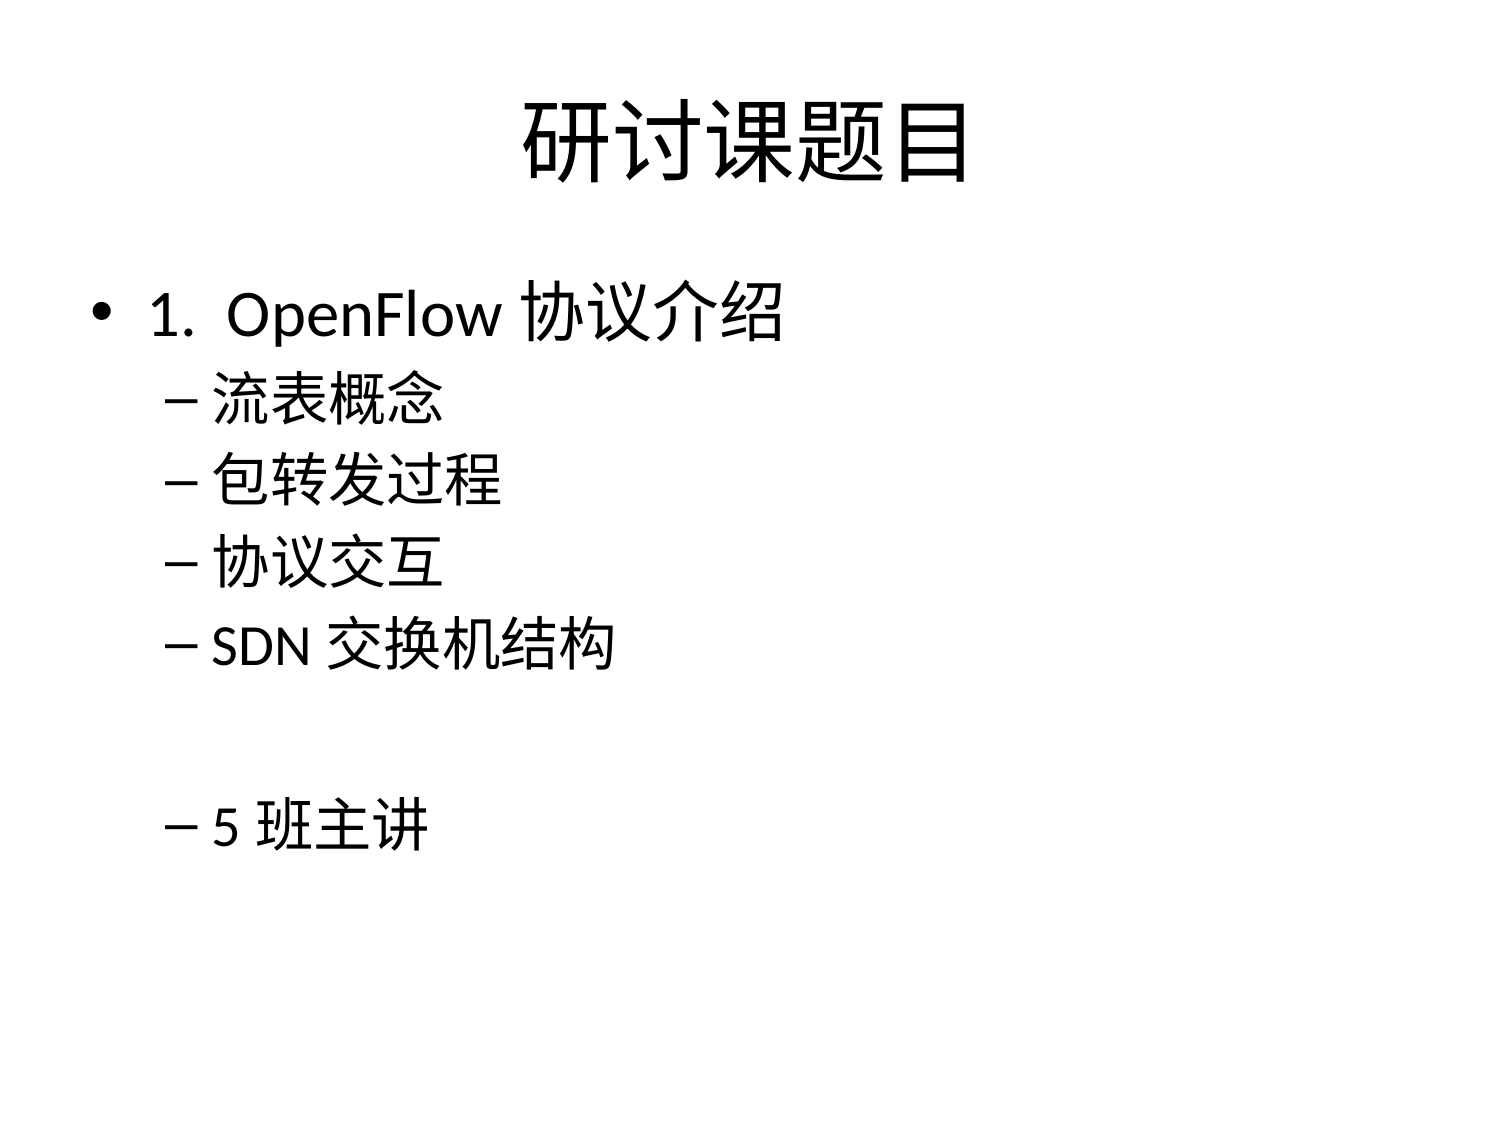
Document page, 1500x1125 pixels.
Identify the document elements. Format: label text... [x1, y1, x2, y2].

title 研讨课题目 [75, 45, 1425, 233]
list 1. OpenFlow协议介绍 流表概念 包转发过程 协议交互 SDN交换机结构 5班主讲 [75, 262, 1425, 1005]
